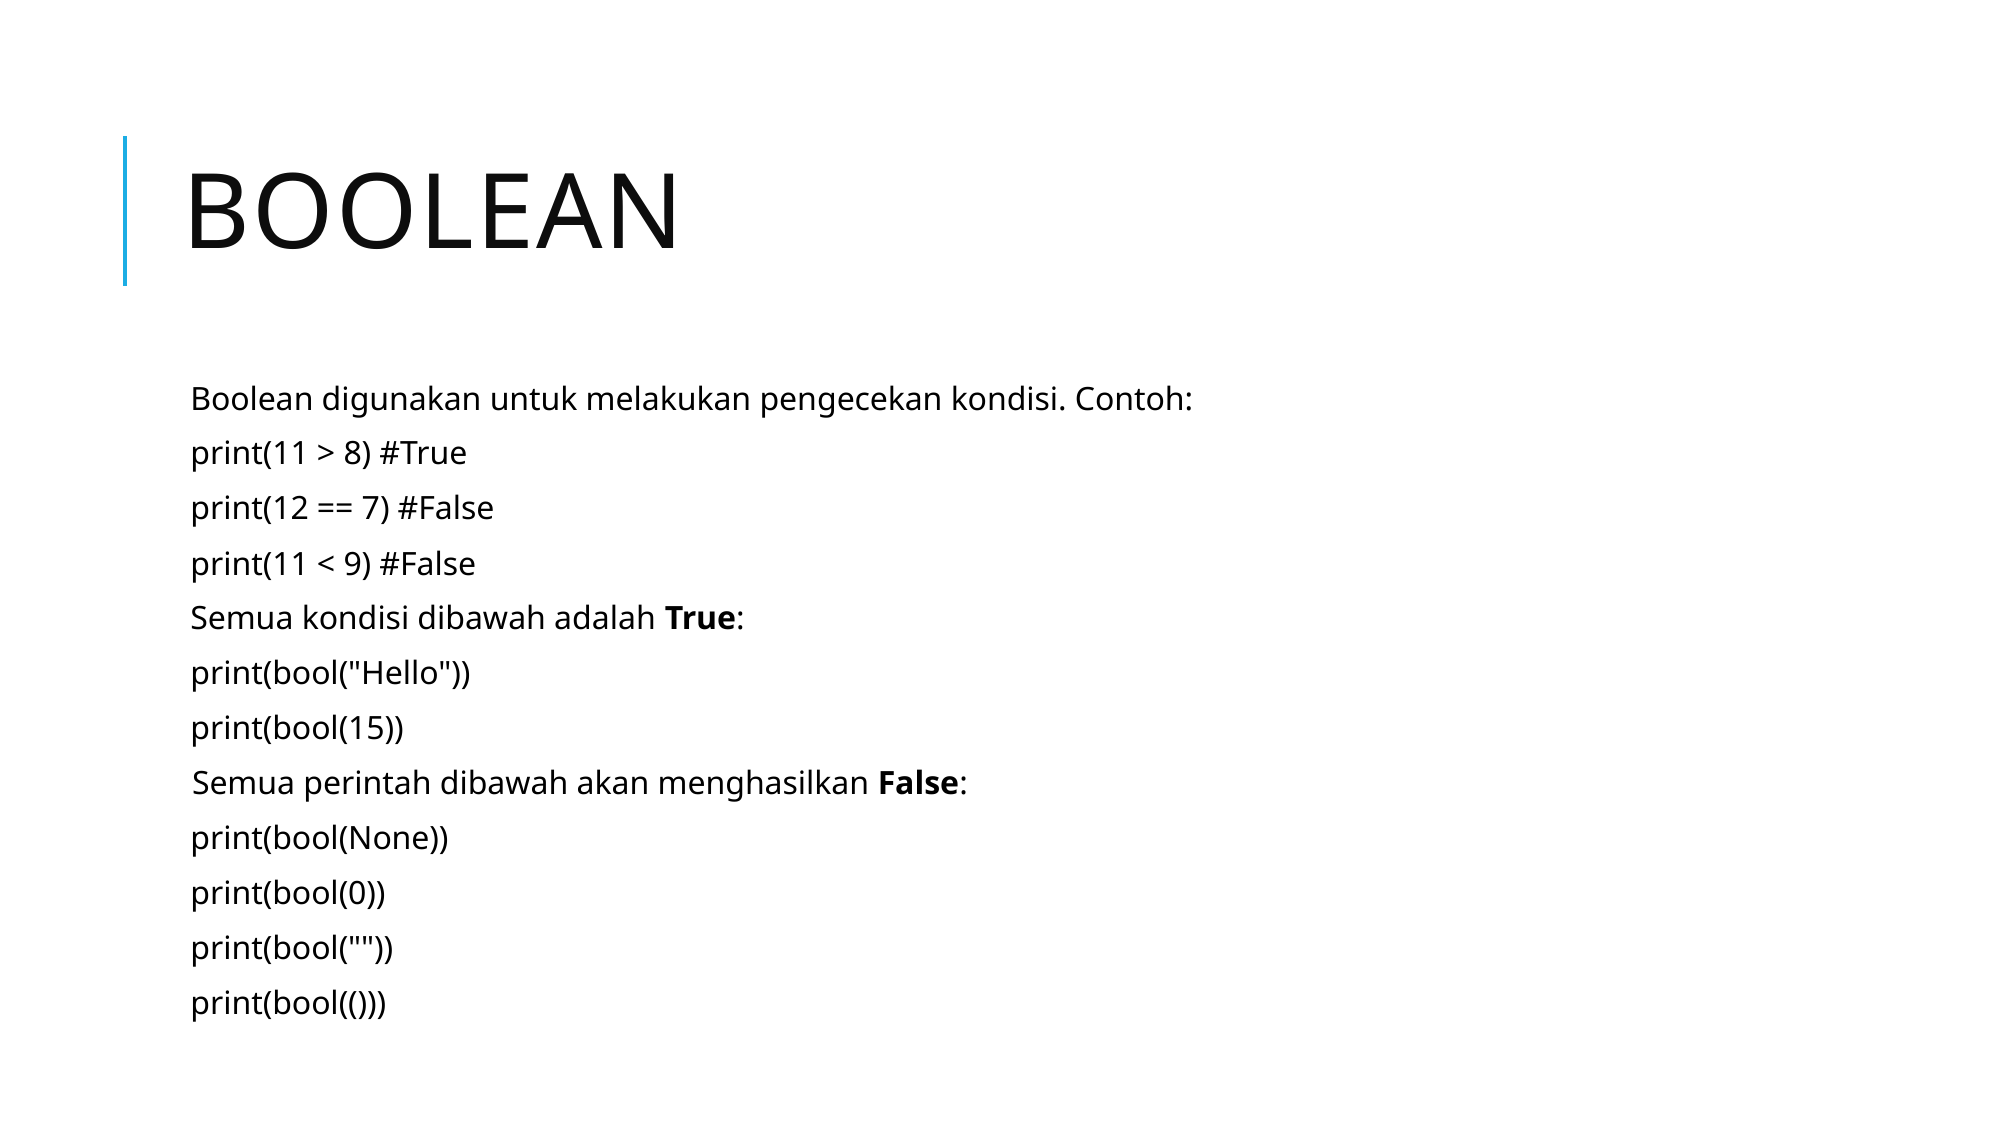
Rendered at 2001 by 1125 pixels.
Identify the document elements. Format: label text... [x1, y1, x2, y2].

list Boolean digunakan untuk melakukan pengecekan kondisi. Contoh: print(11 > 8) #True print(12 == 7) #False print(11 < 9) #False Semua kondisi dibawah adalah True: print(bool("Hello")) print(bool(15)) Semua perintah dibawah akan menghasilkan False: print(bool(None)) print(bool(0)) print(bool("")) print(bool(())) [168, 375, 1763, 1035]
title Boolean [168, 96, 1763, 342]
